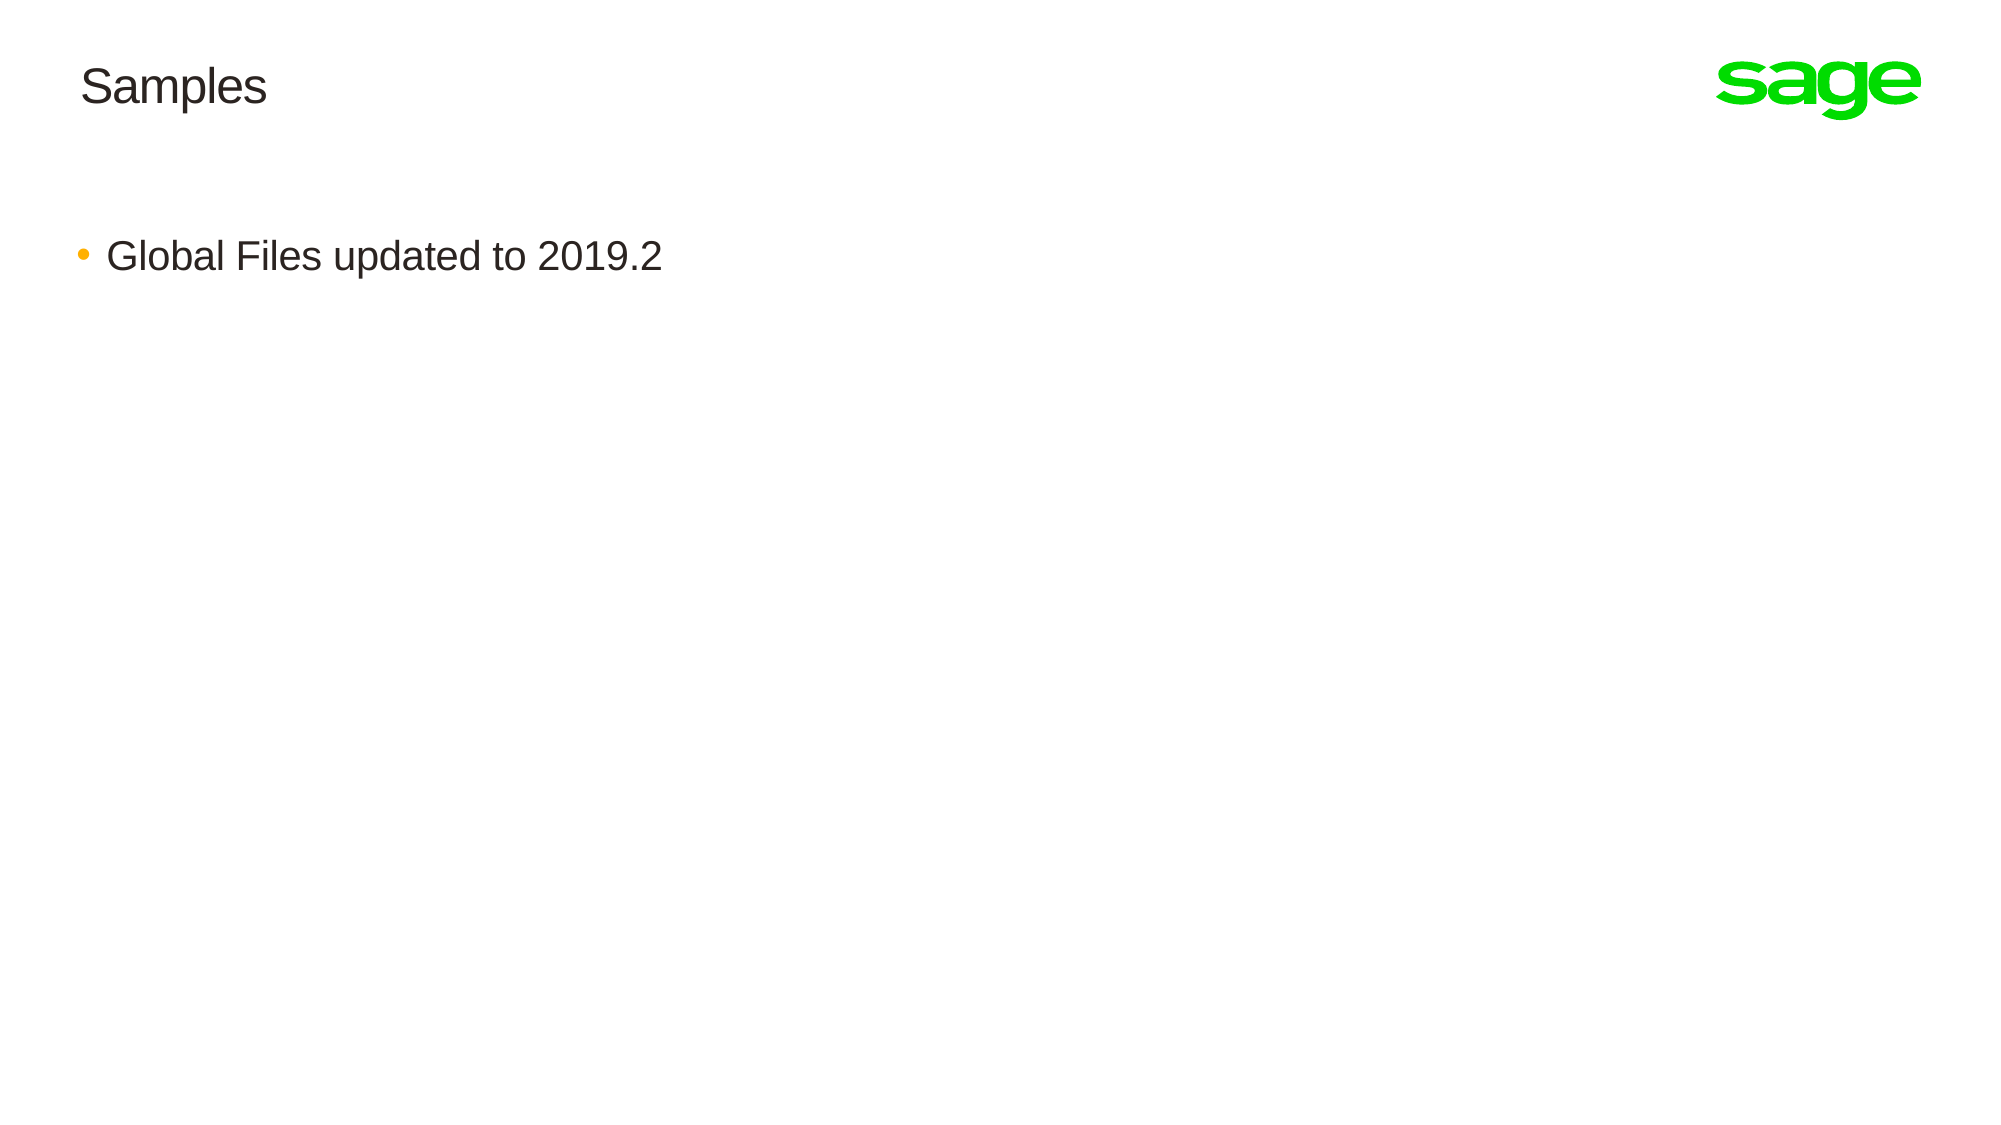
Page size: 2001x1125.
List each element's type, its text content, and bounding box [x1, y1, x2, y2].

title Samples [80, 60, 1704, 224]
list Global Files updated to 2019.2 [76, 224, 1944, 1065]
